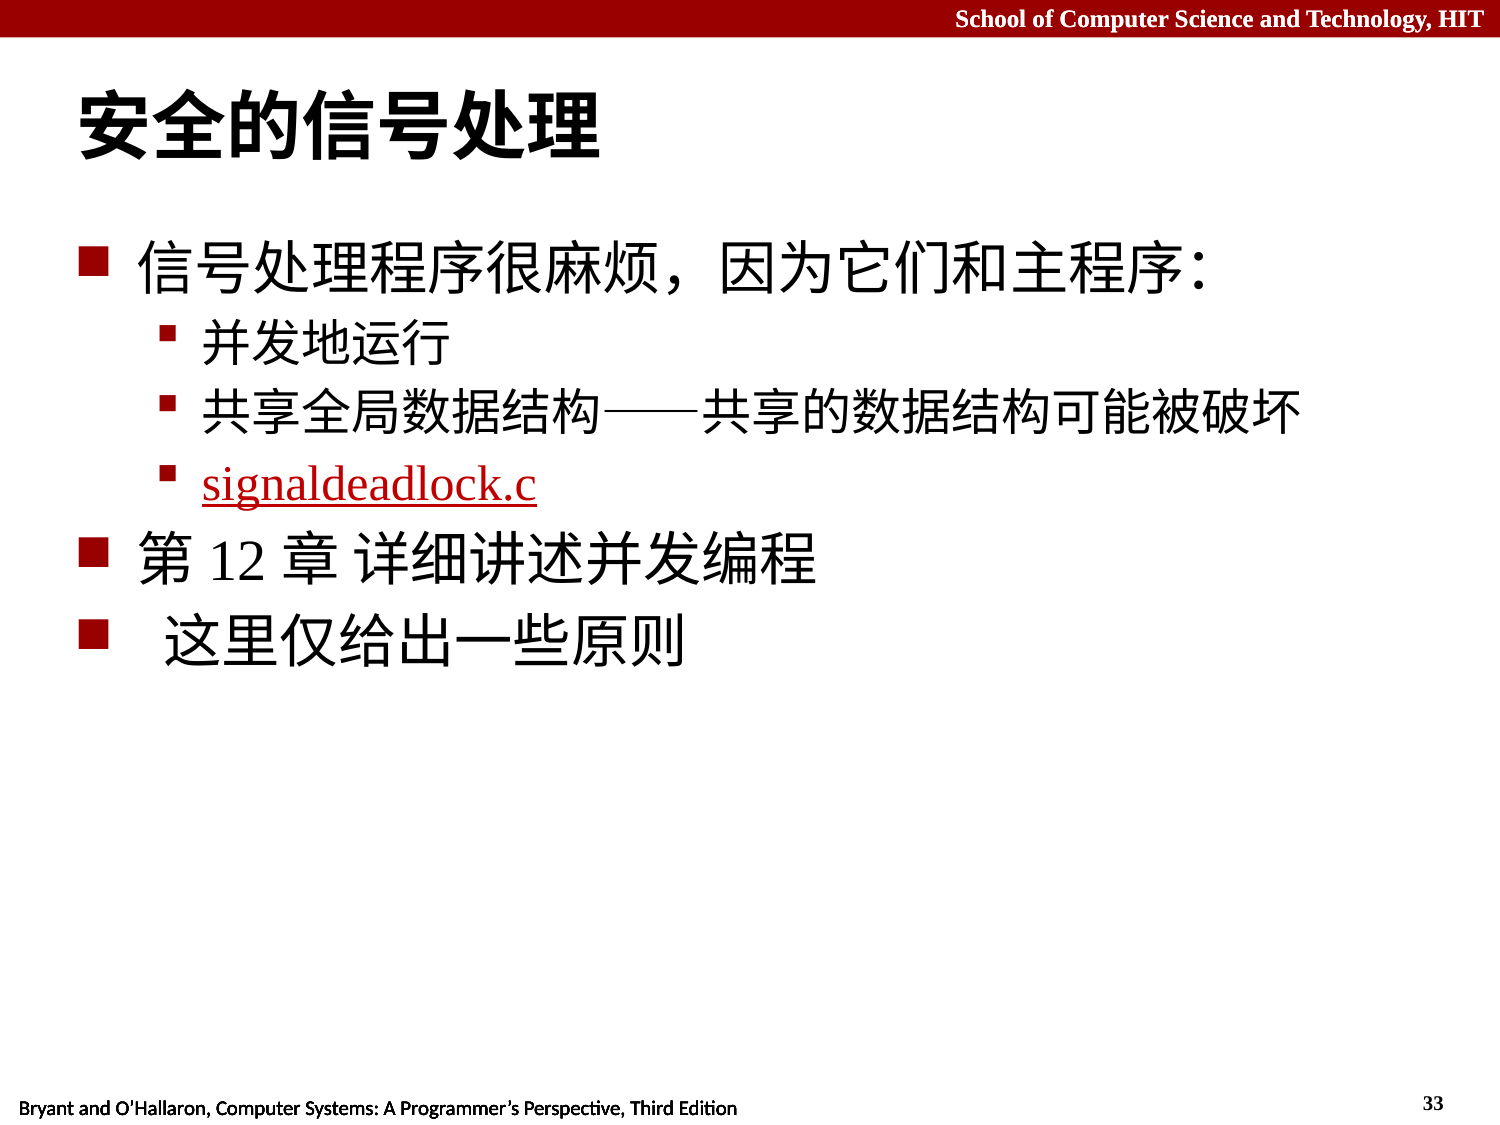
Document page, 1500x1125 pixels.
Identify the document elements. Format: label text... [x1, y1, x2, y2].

list 信号处理程序很麻烦，因为它们和主程序： 并发地运行 共享全局数据结构——共享的数据结构可能被破坏 signaldeadlock.c 第12章 详细讲述并发编程 这里仅给出一些原则 [64, 223, 1476, 1088]
title 安全的信号处理 [61, 60, 1488, 187]
